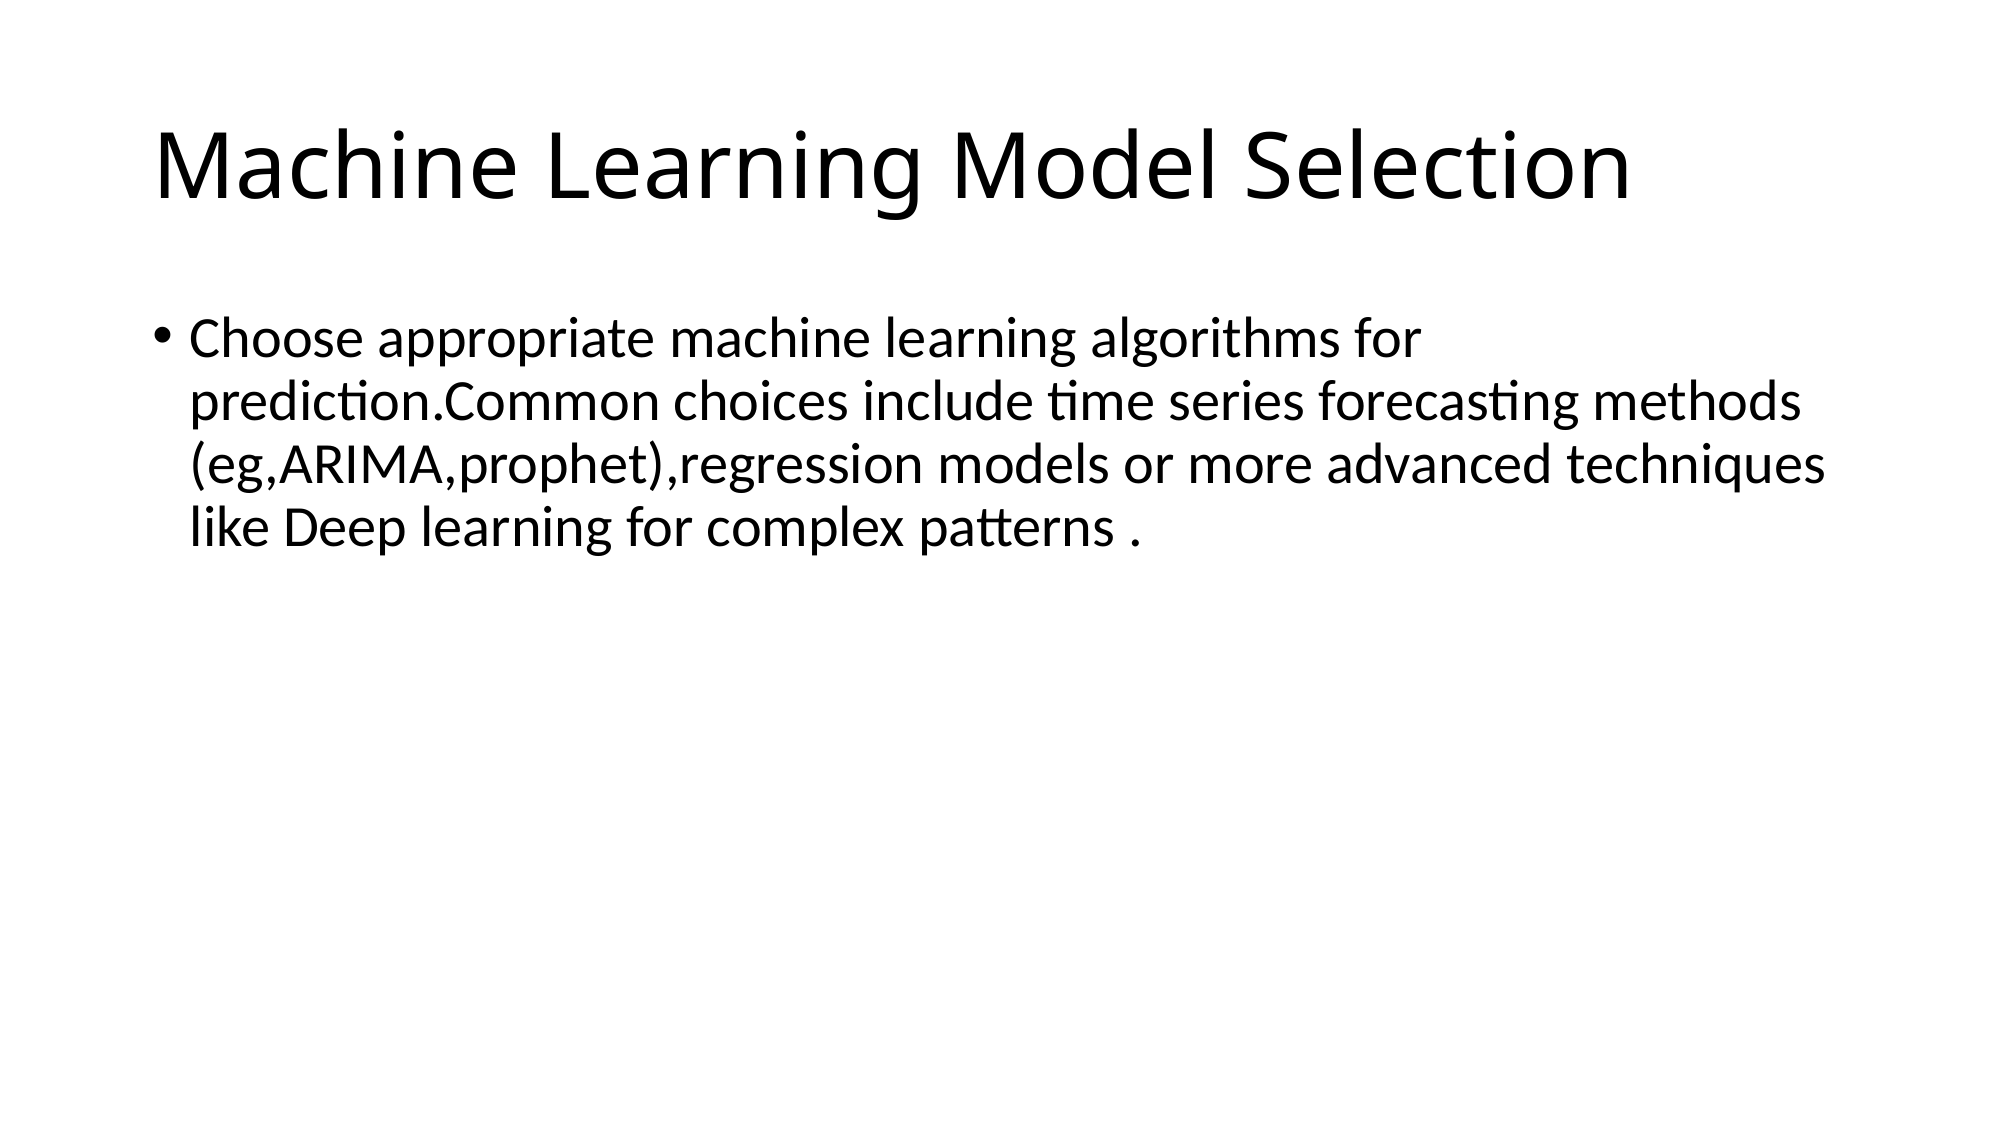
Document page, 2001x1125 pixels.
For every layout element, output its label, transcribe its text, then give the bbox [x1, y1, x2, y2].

list Choose appropriate machine learning algorithms for prediction.Common choices include time series forecasting methods (eg,ARIMA,prophet),regression models or more advanced techniques like Deep learning for complex patterns . [137, 299, 1863, 1014]
title Machine Learning Model Selection [137, 59, 1863, 278]
